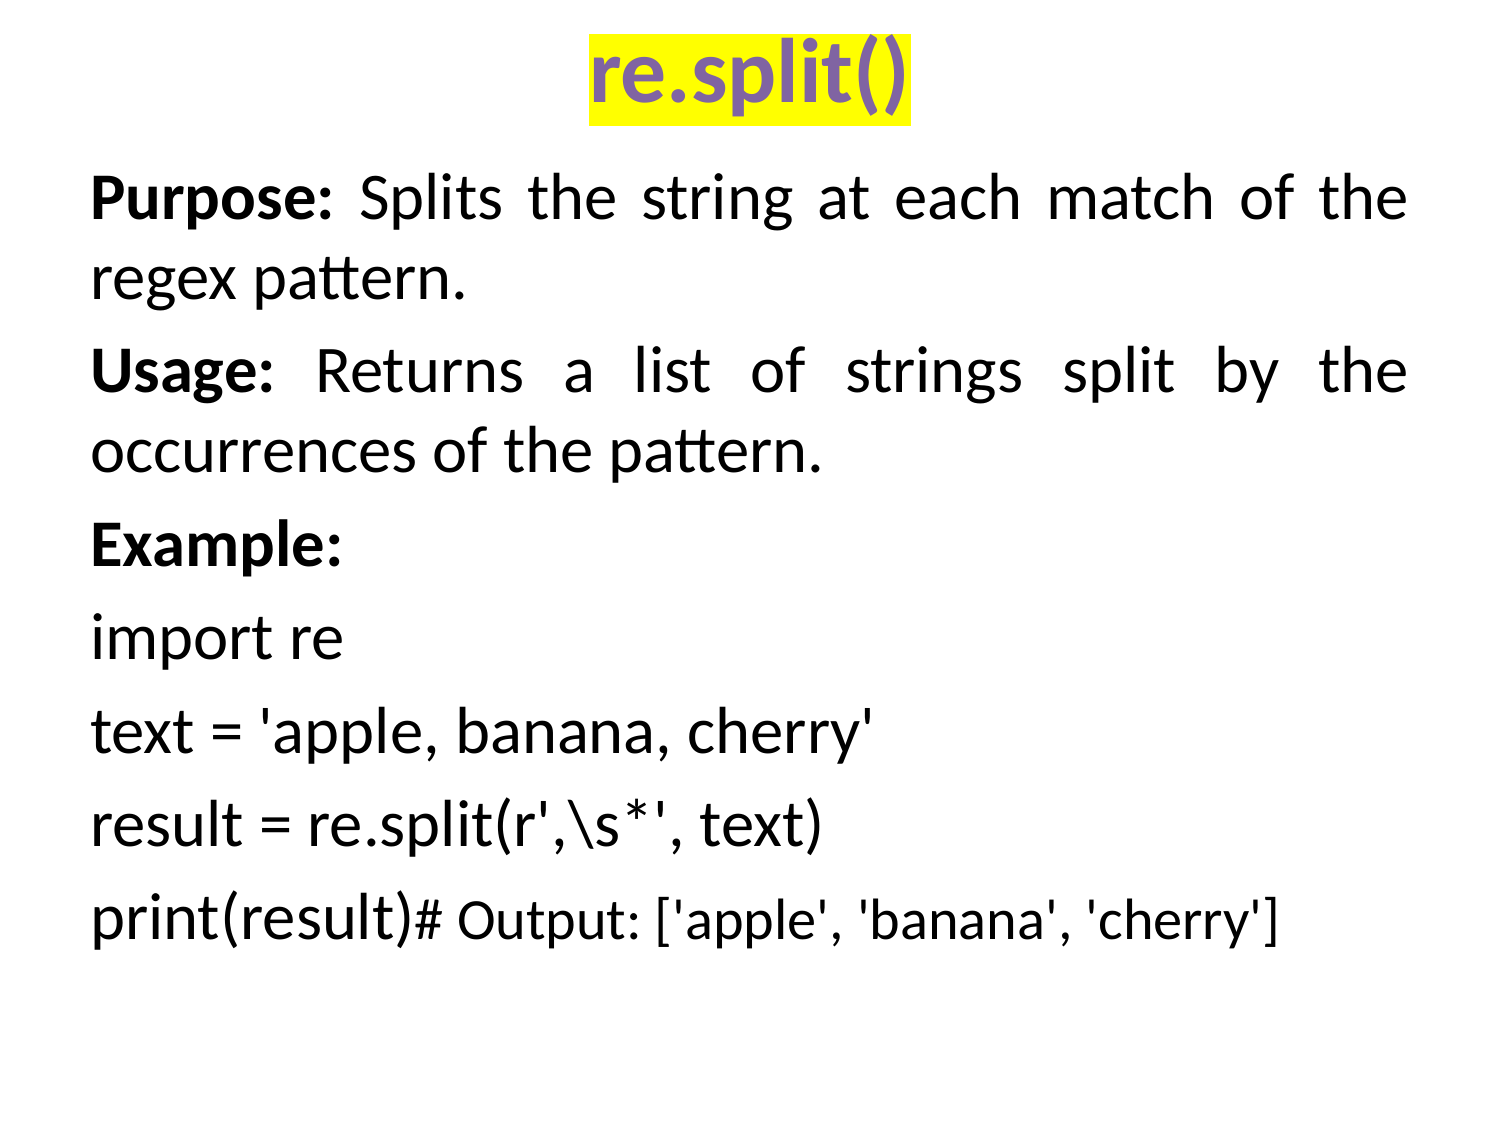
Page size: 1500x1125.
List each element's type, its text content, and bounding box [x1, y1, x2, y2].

list Purpose: Splits the string at each match of the regex pattern. Usage: Returns a list of strings split by the occurrences of the pattern. Example: import re text = 'apple, banana, cherry' result = re.split(r',\s*', text) print(result)# Output: ['apple', 'banana', 'cherry'] [75, 145, 1425, 1005]
title re.split() [75, 0, 1425, 133]
